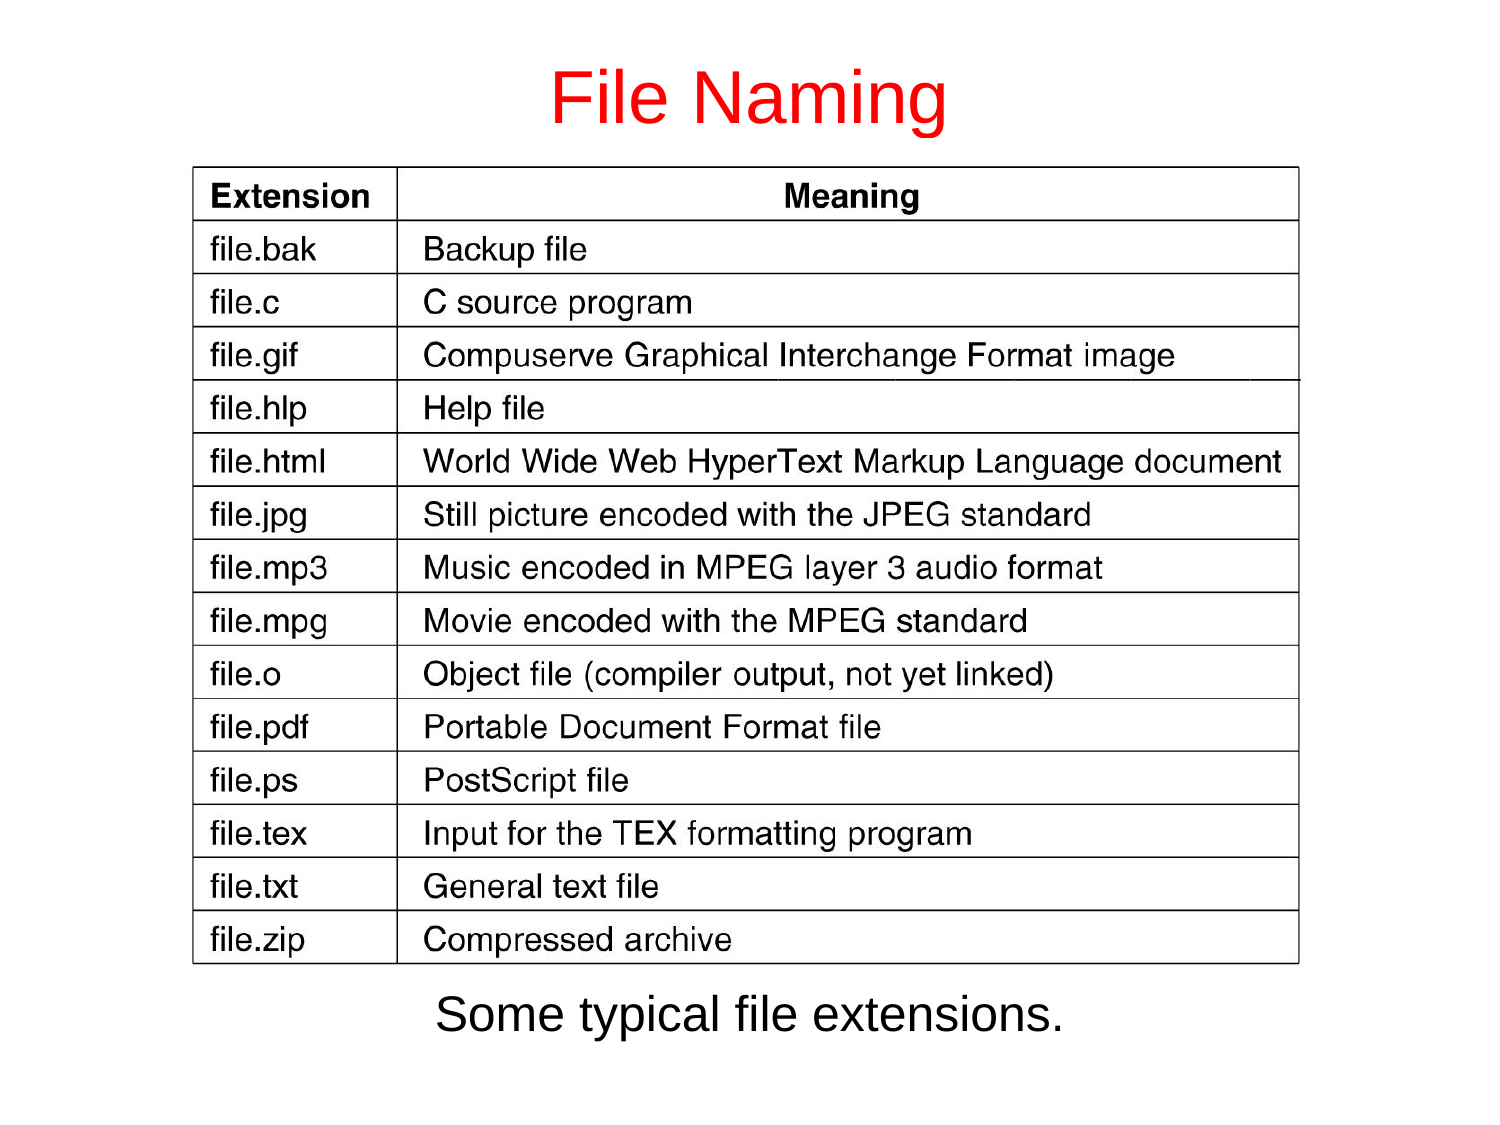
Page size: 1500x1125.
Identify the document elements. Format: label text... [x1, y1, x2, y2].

text_box File Naming [0, 0, 1500, 188]
text_box Some typical file extensions. [0, 973, 1500, 1075]
picture [114, 138, 1386, 987]
